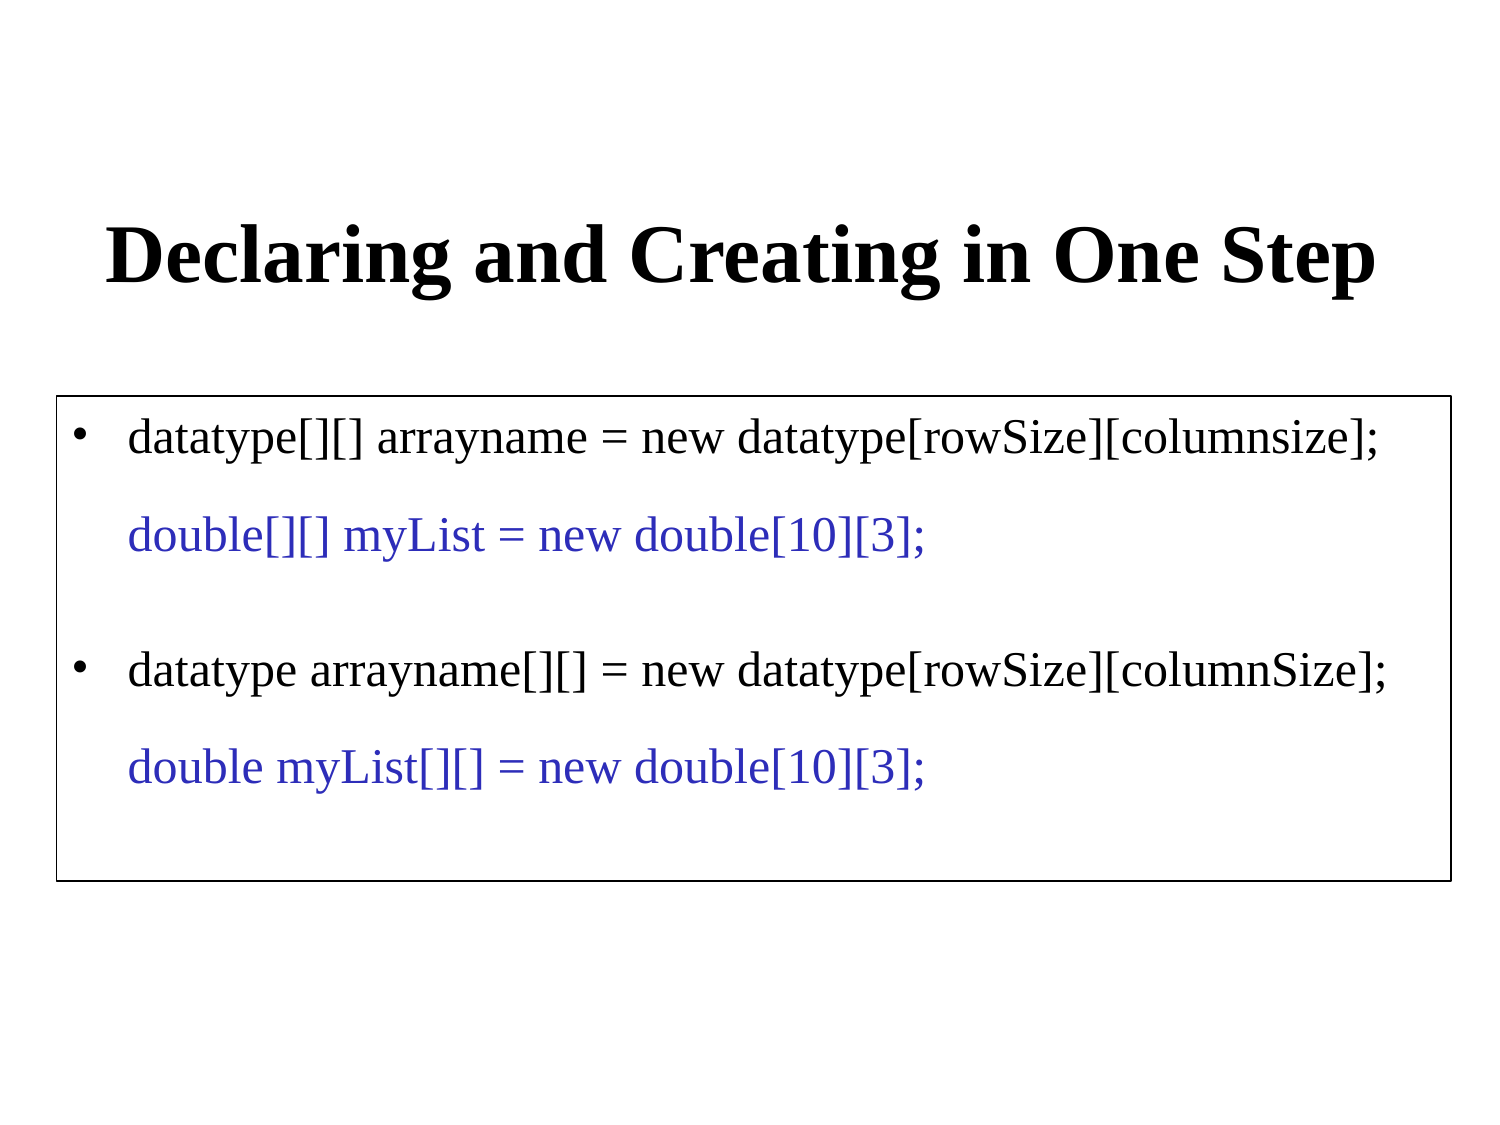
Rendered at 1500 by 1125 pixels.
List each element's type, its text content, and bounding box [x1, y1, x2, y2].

title Declaring and Creating in One Step [30, 172, 1455, 327]
list datatype[][] arrayname = new datatype[rowSize][columnsize]; double[][] myList = new double[10][3]; datatype arrayname[][] = new datatype[rowSize][columnSize]; double myList[][] = new double[10][3]; [56, 396, 1452, 882]
